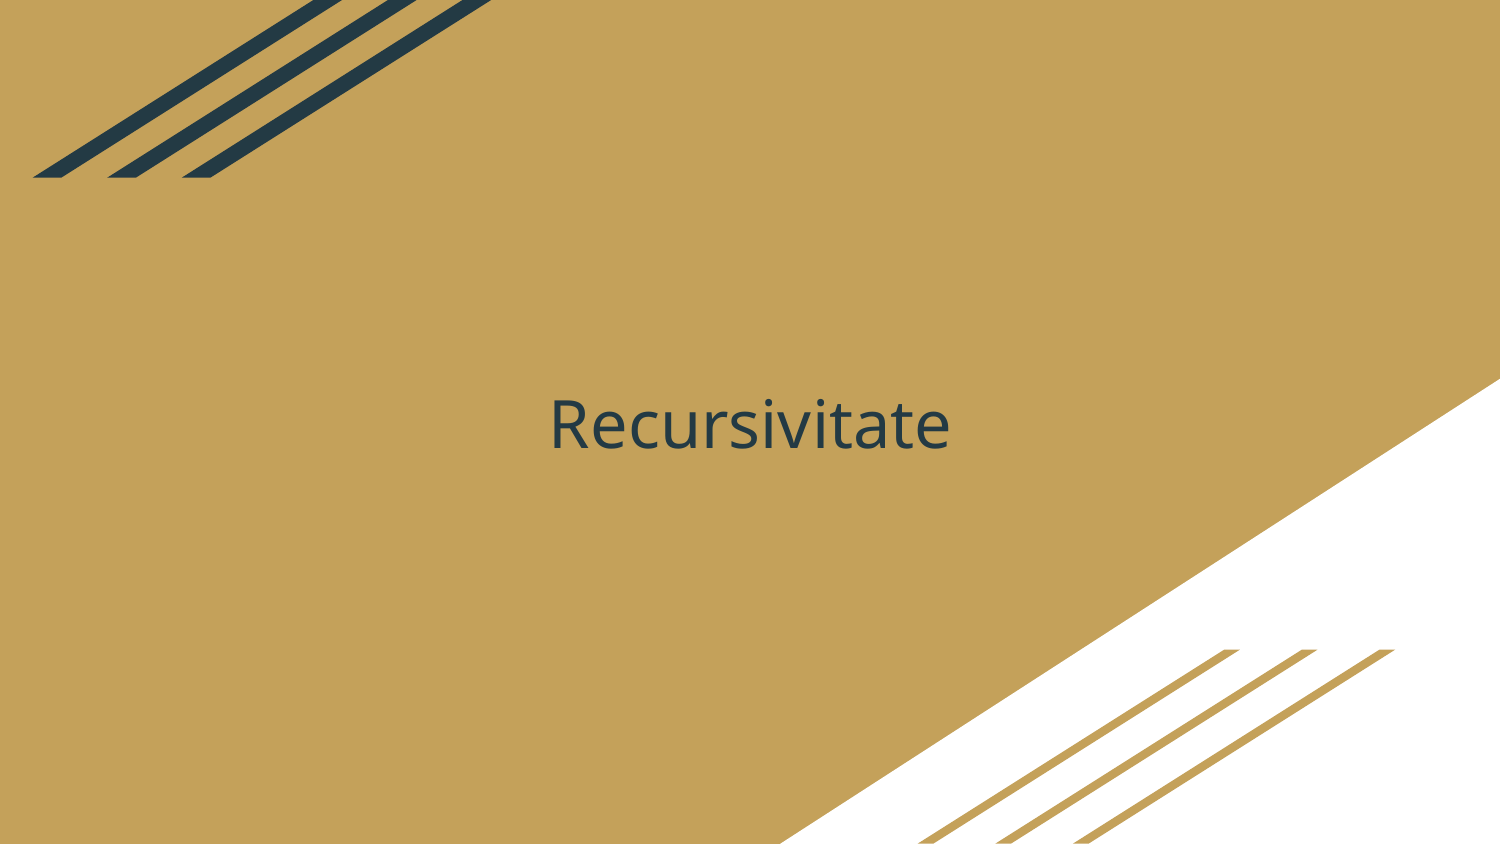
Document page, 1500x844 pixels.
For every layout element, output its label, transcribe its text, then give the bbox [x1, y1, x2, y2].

title Recursivitate [309, 286, 1192, 557]
